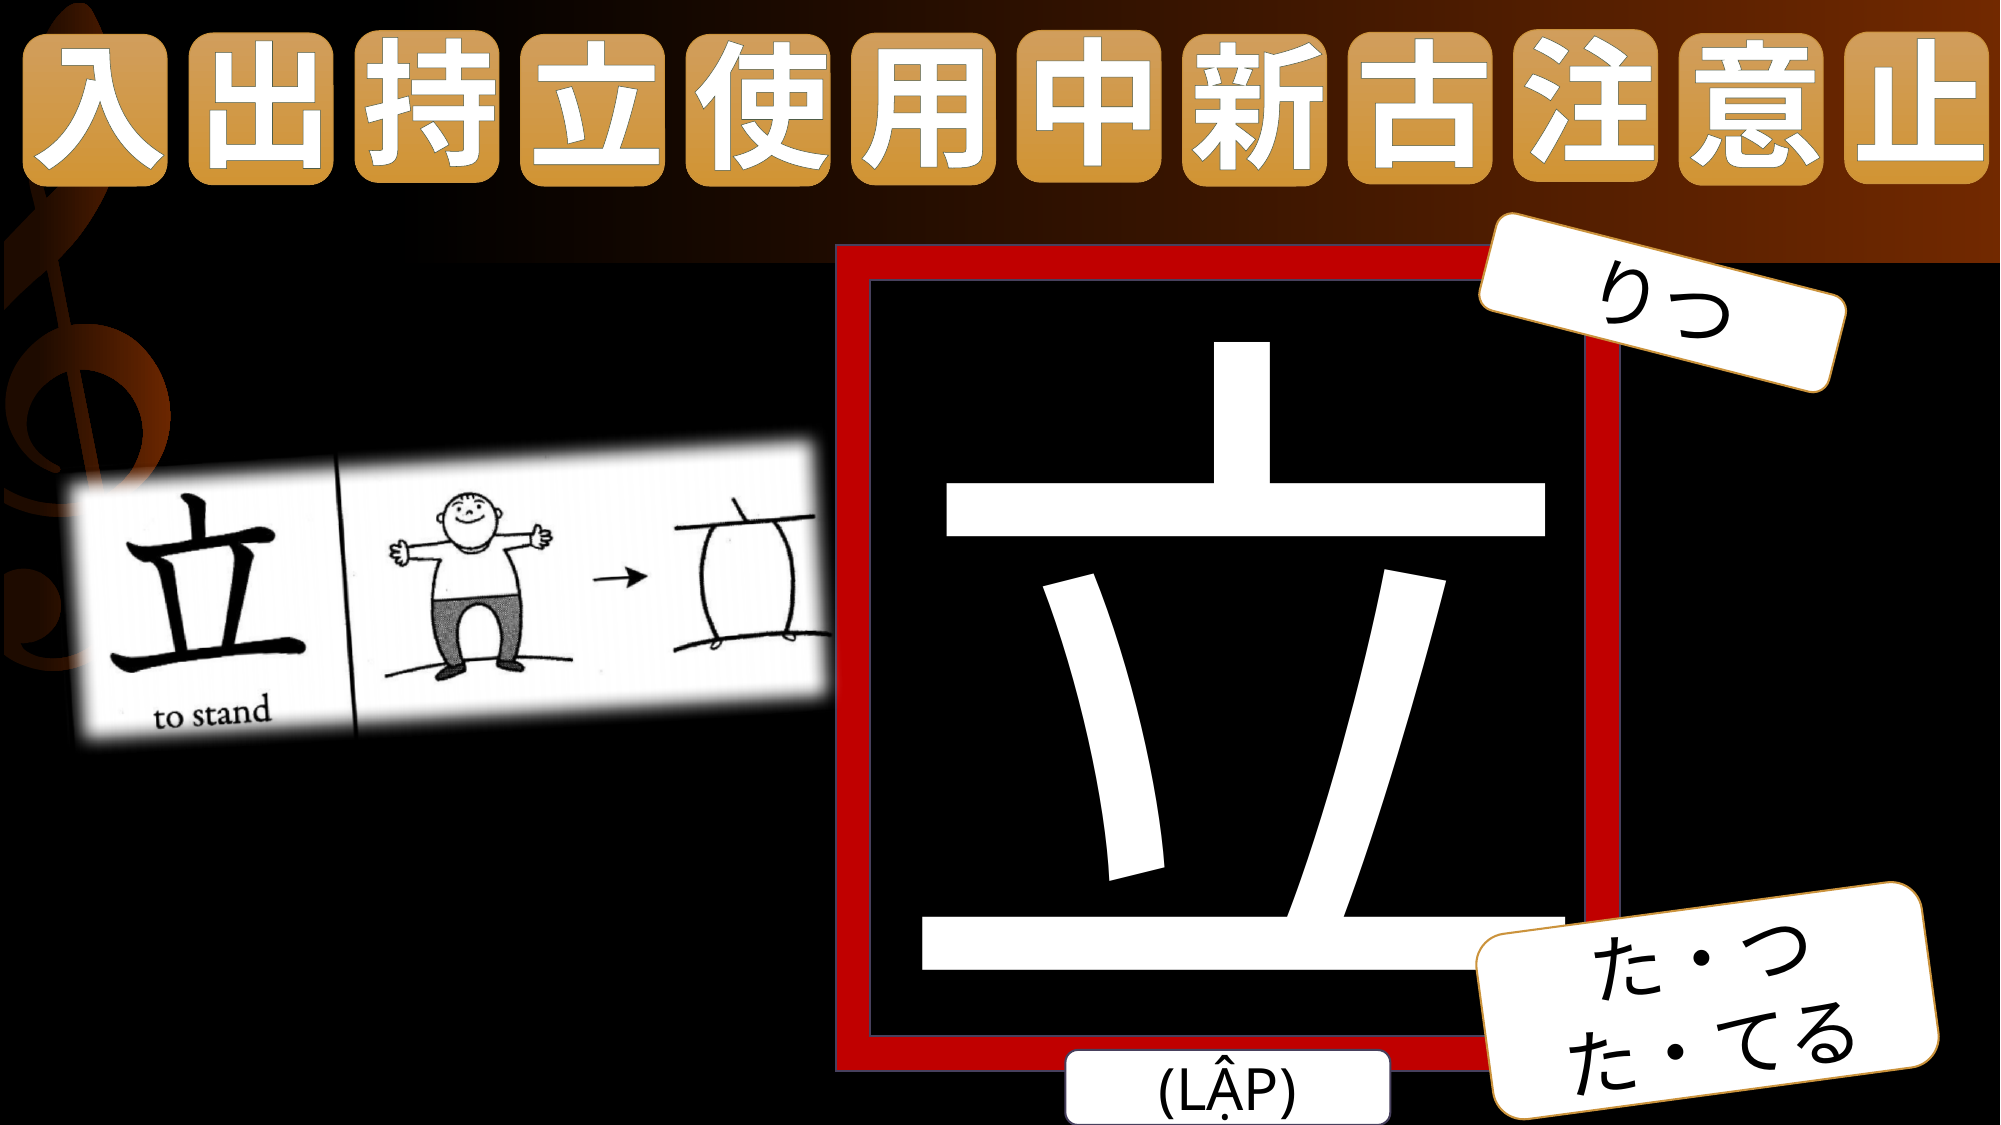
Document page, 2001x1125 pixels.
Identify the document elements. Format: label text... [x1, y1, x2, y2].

text_box 新 [1182, 33, 1328, 187]
text_box 中 [1016, 29, 1162, 183]
text_box 入 [22, 33, 168, 187]
text_box 持 [354, 30, 500, 183]
text_box 立 [835, 244, 1490, 1072]
text_box 意 [1678, 33, 1824, 186]
text_box た・つ た・てる [1475, 881, 1940, 1121]
text_box 用 [851, 32, 997, 186]
text_box 注 [1513, 29, 1659, 182]
text_box 出 [188, 32, 334, 186]
text_box りつ [1478, 212, 1848, 394]
text_box 古 [1347, 31, 1493, 185]
text_box (LẬP) [1064, 1048, 1392, 1125]
text_box 立 [1584, 336, 1621, 921]
text_box 止 [1844, 31, 1990, 185]
text_box 使 [685, 33, 831, 187]
text_box 立 [520, 33, 666, 187]
picture [58, 434, 837, 745]
